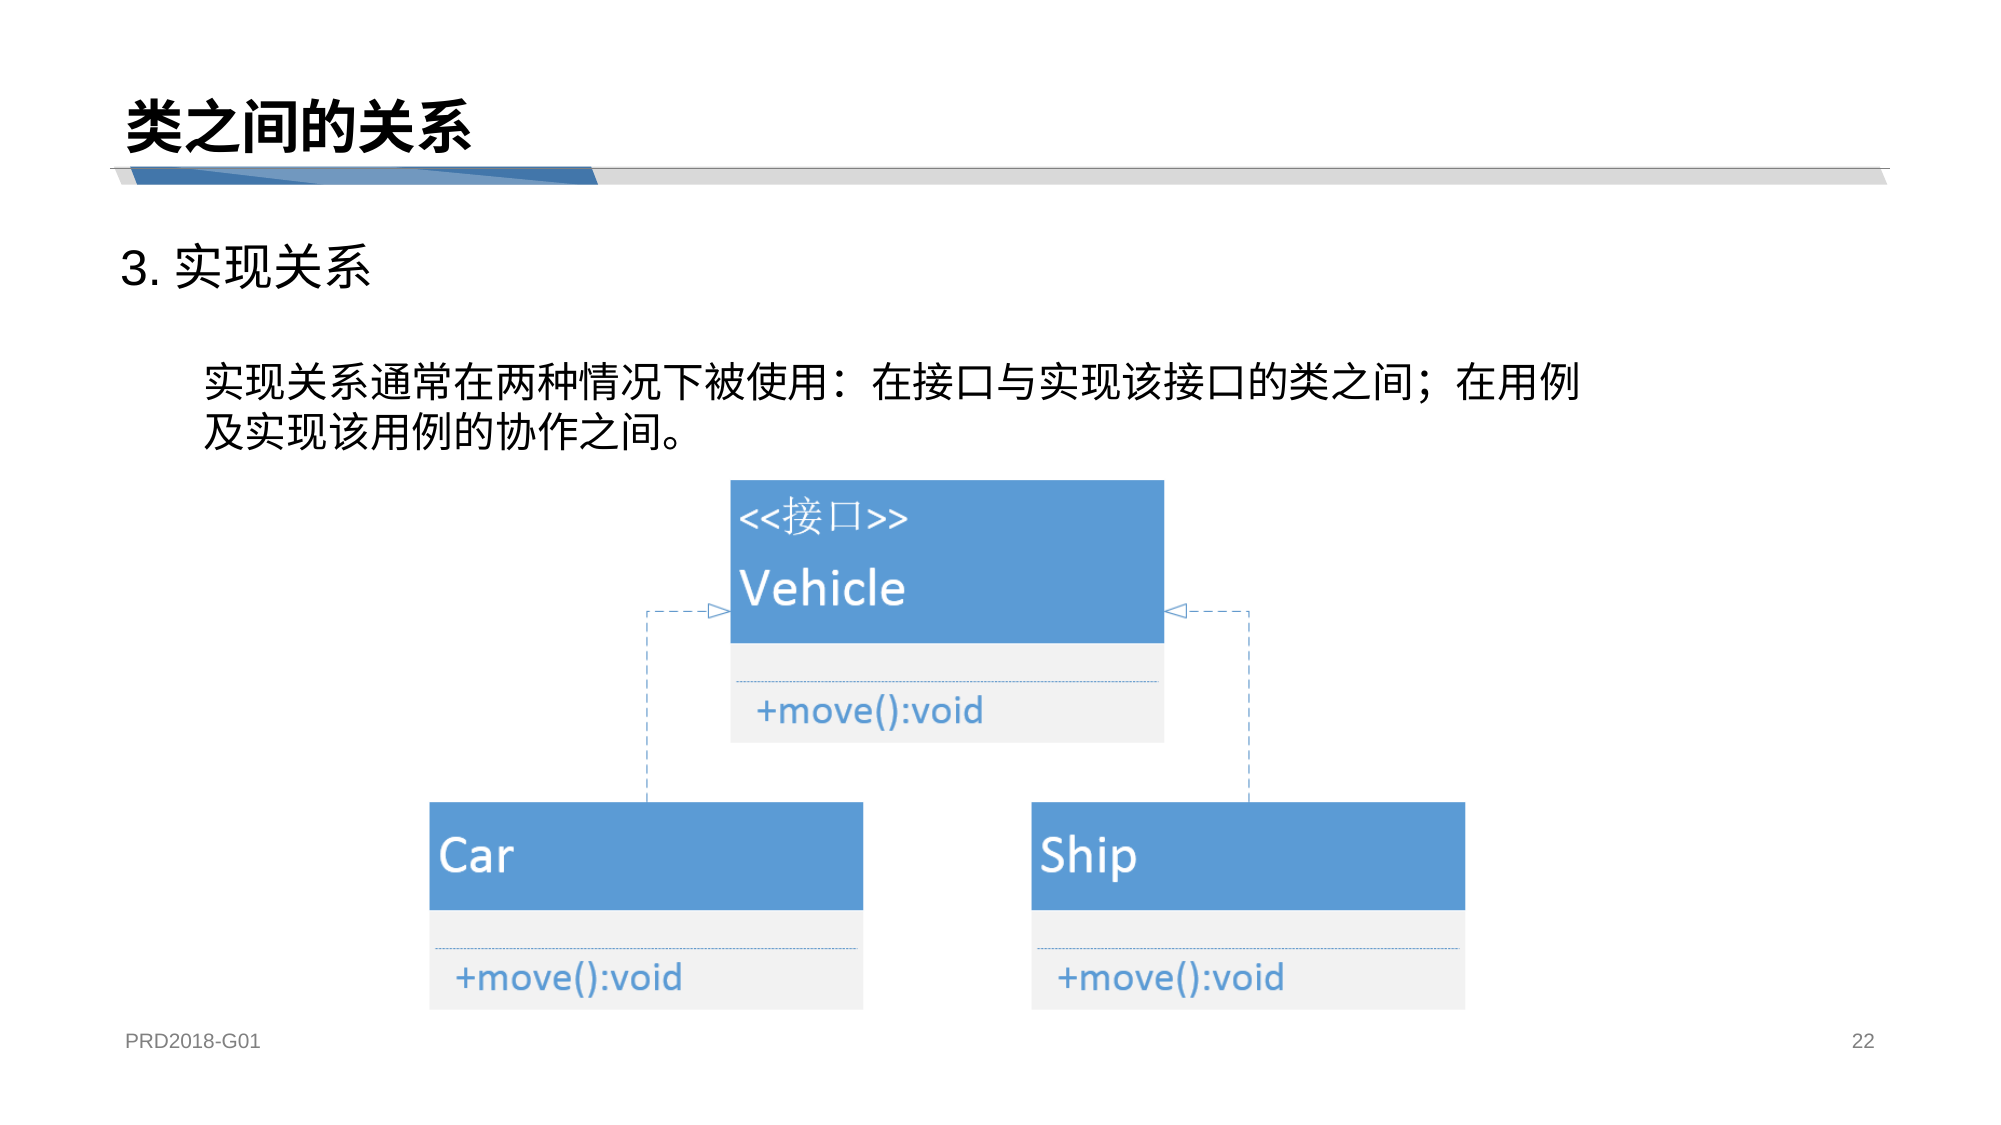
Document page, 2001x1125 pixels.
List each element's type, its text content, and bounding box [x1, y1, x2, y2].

title 类之间的关系 [109, 0, 1890, 169]
picture [367, 438, 1543, 1094]
slide_number 22 [1543, 1023, 1890, 1058]
footer PRD2018-G01 [109, 1023, 367, 1058]
text_box 实现关系通常在两种情况下被使用：在接口与实现该接口的类之间；在用例及实现该用例的协作之间。 [188, 348, 1626, 464]
text_box 3.实现关系 [105, 228, 389, 304]
